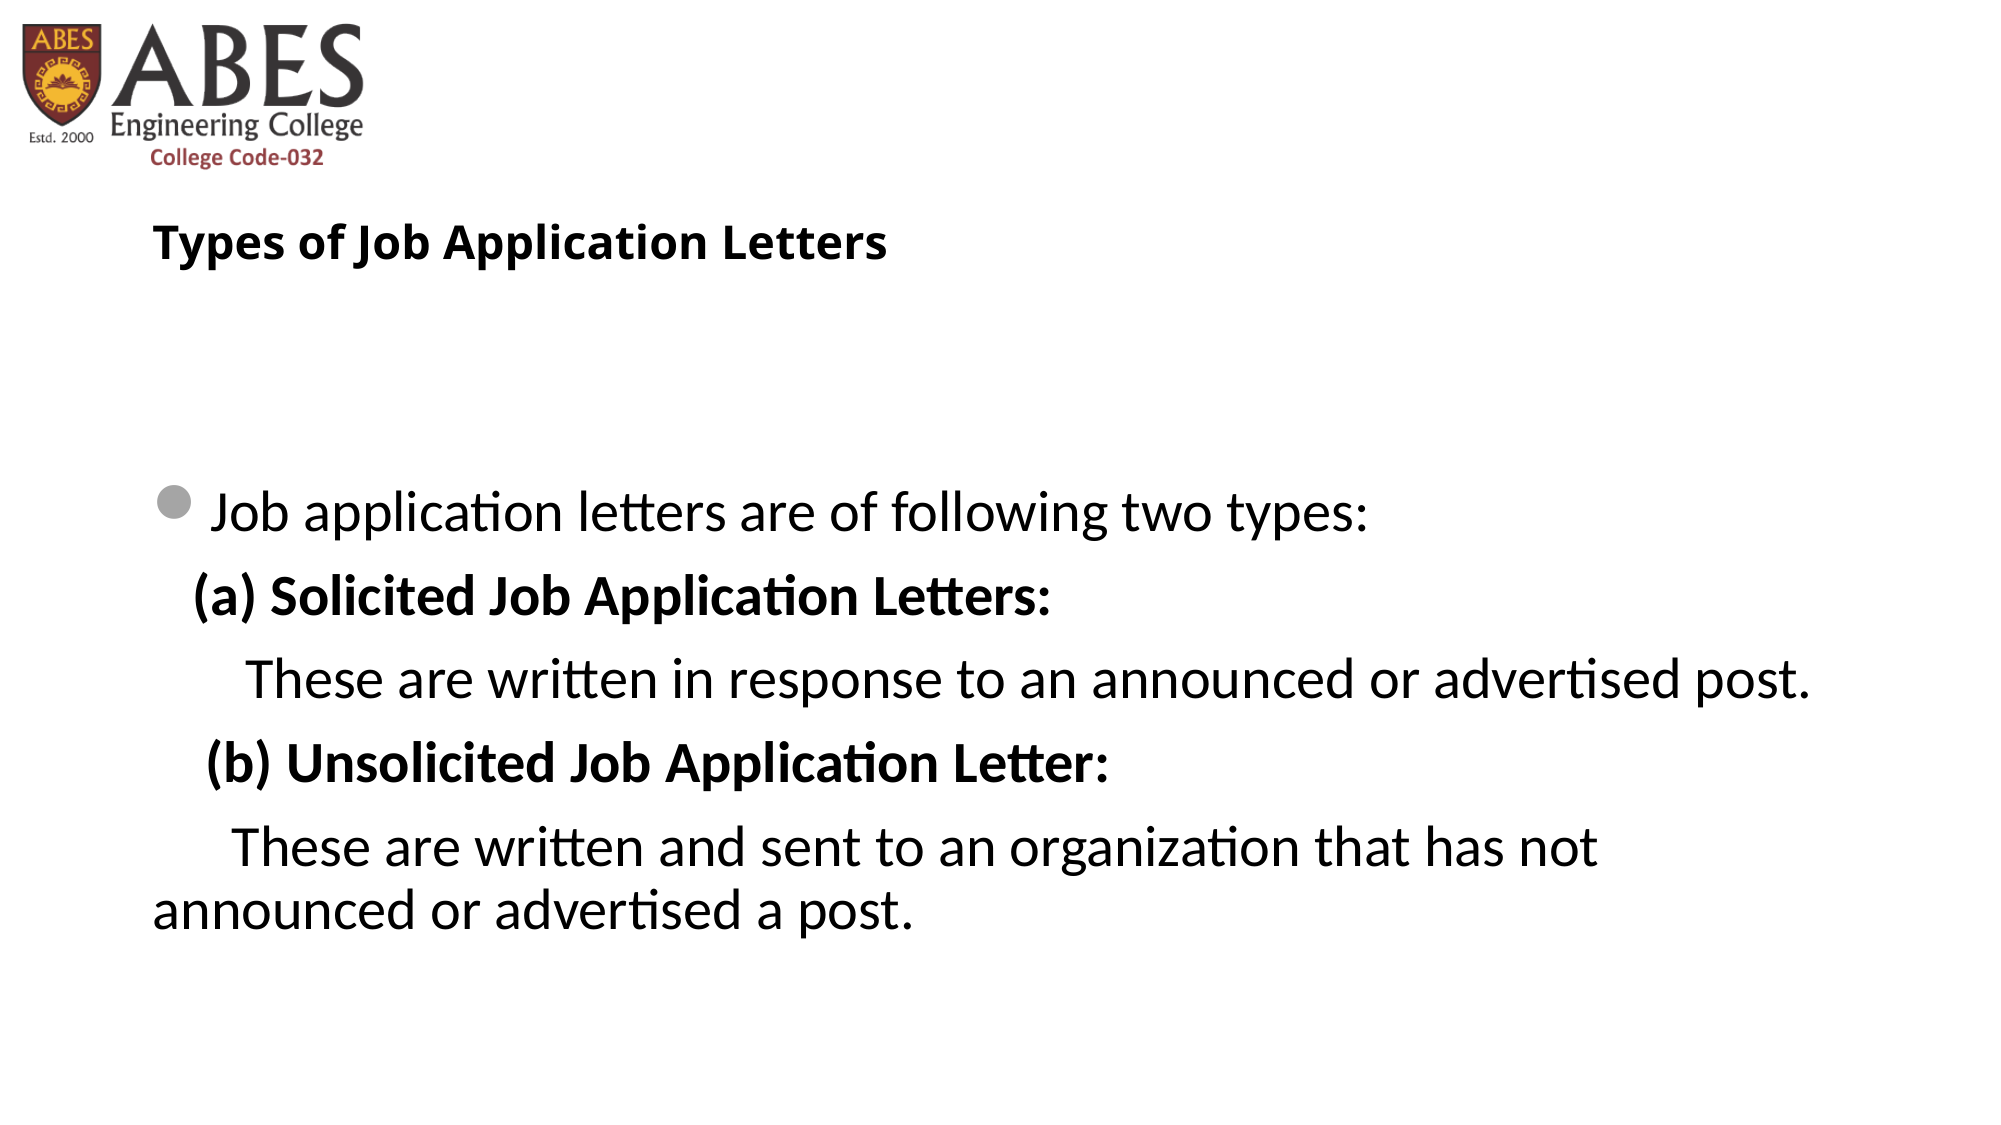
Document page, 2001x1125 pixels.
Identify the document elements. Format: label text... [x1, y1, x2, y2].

list Job application letters are of following two types: (a) Solicited Job Application Letters: These are written in response to an announced or advertised post. (b) Unsolicited Job Application Letter: These are written and sent to an organization that has not announced or advertised a post. [137, 299, 1863, 1014]
title Types of Job Application Letters [137, 59, 1863, 278]
picture [18, 12, 369, 176]
